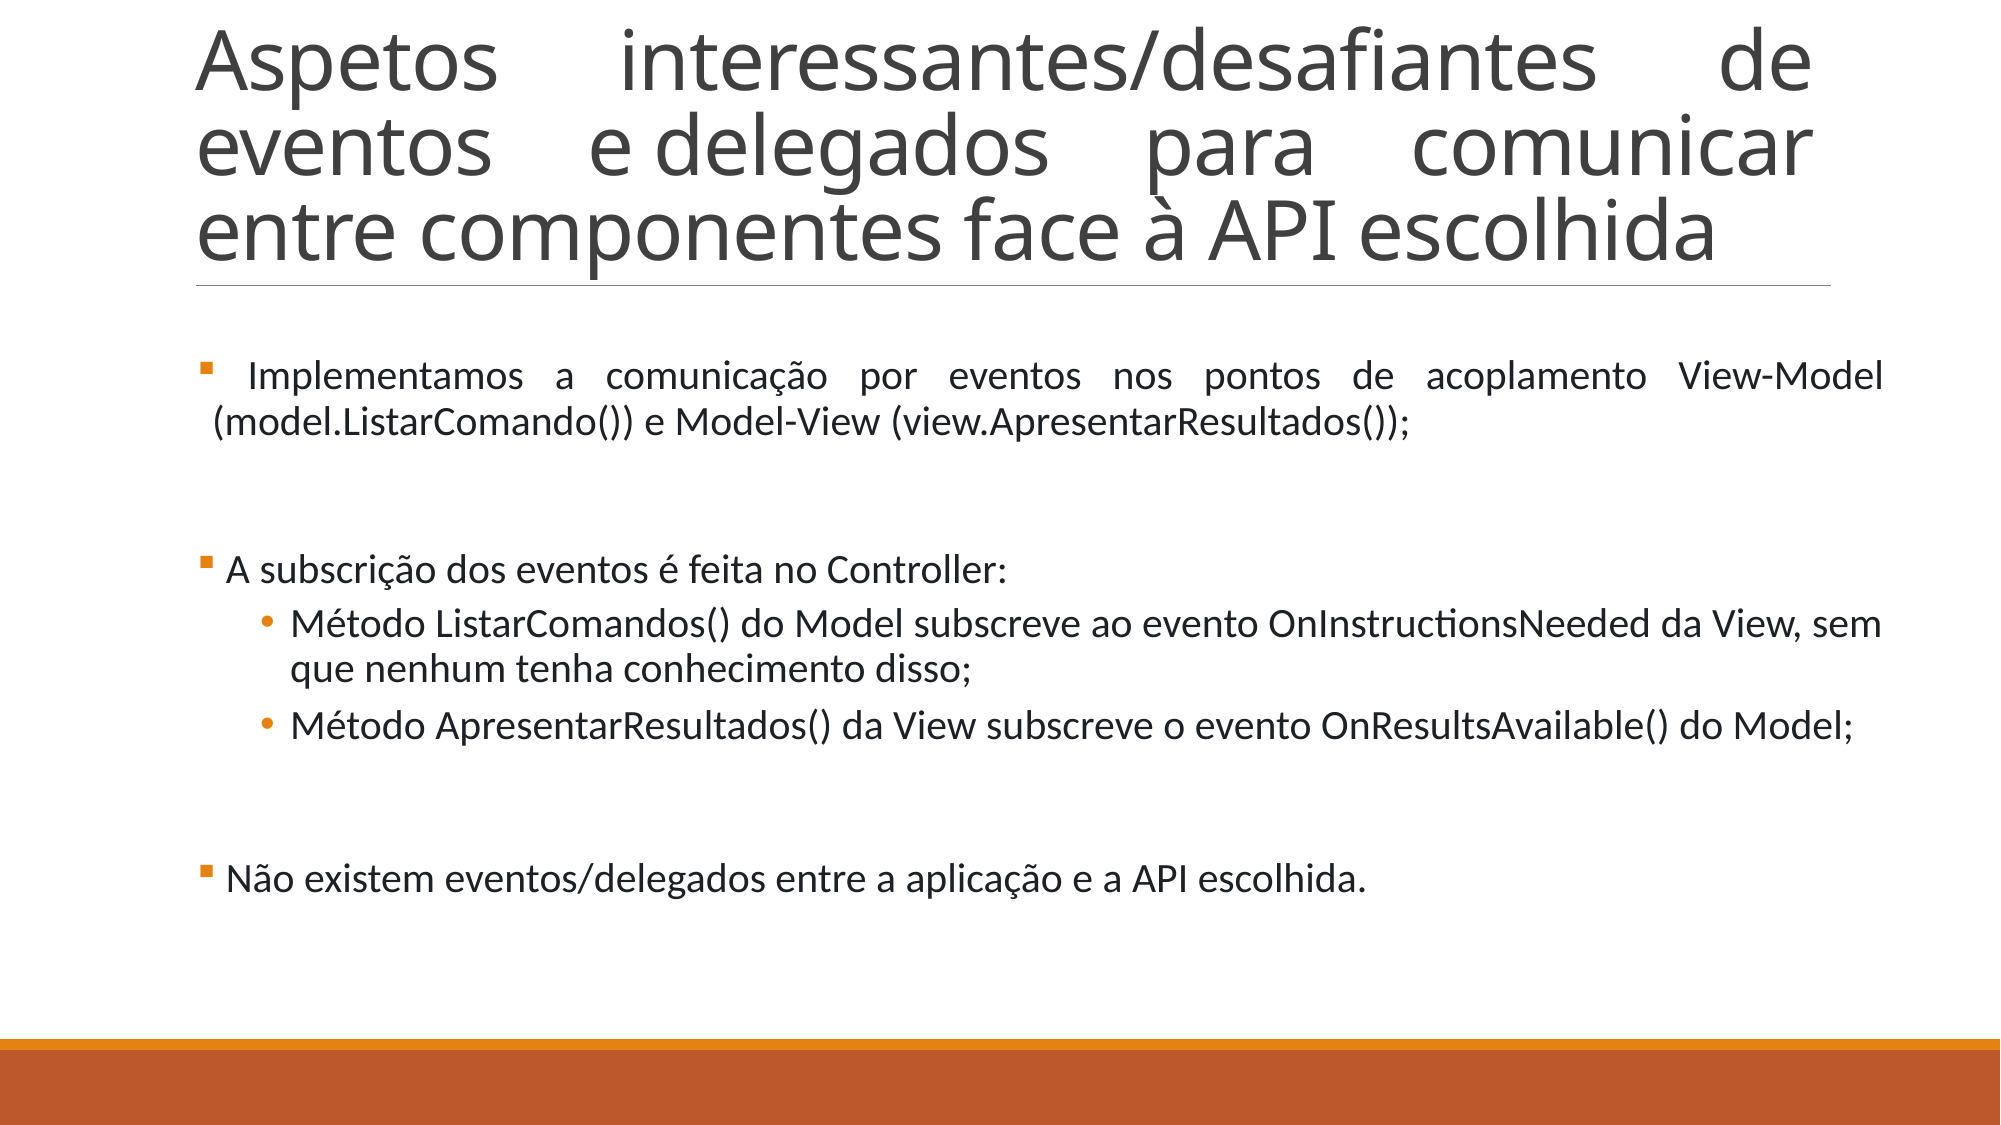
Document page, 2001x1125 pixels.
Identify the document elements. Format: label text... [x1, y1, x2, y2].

title Aspetos interessantes/desafiantes de eventos e delegados para comunicar entre componentes face à API escolhida [180, 47, 1830, 285]
list Implementamos a comunicação por eventos nos pontos de acoplamento View-Model (model.ListarComando()) e Model-View (view.ApresentarResultados()); A subscrição dos eventos é feita no Controller: Método ListarComandos() do Model subscreve ao evento OnInstructionsNeeded da View, sem que nenhum tenha conhecimento disso; Método ApresentarResultados() da View subscreve o evento OnResultsAvailable() do Model; Não existem eventos/delegados entre a aplicação e a API escolhida. [197, 346, 1885, 1007]
